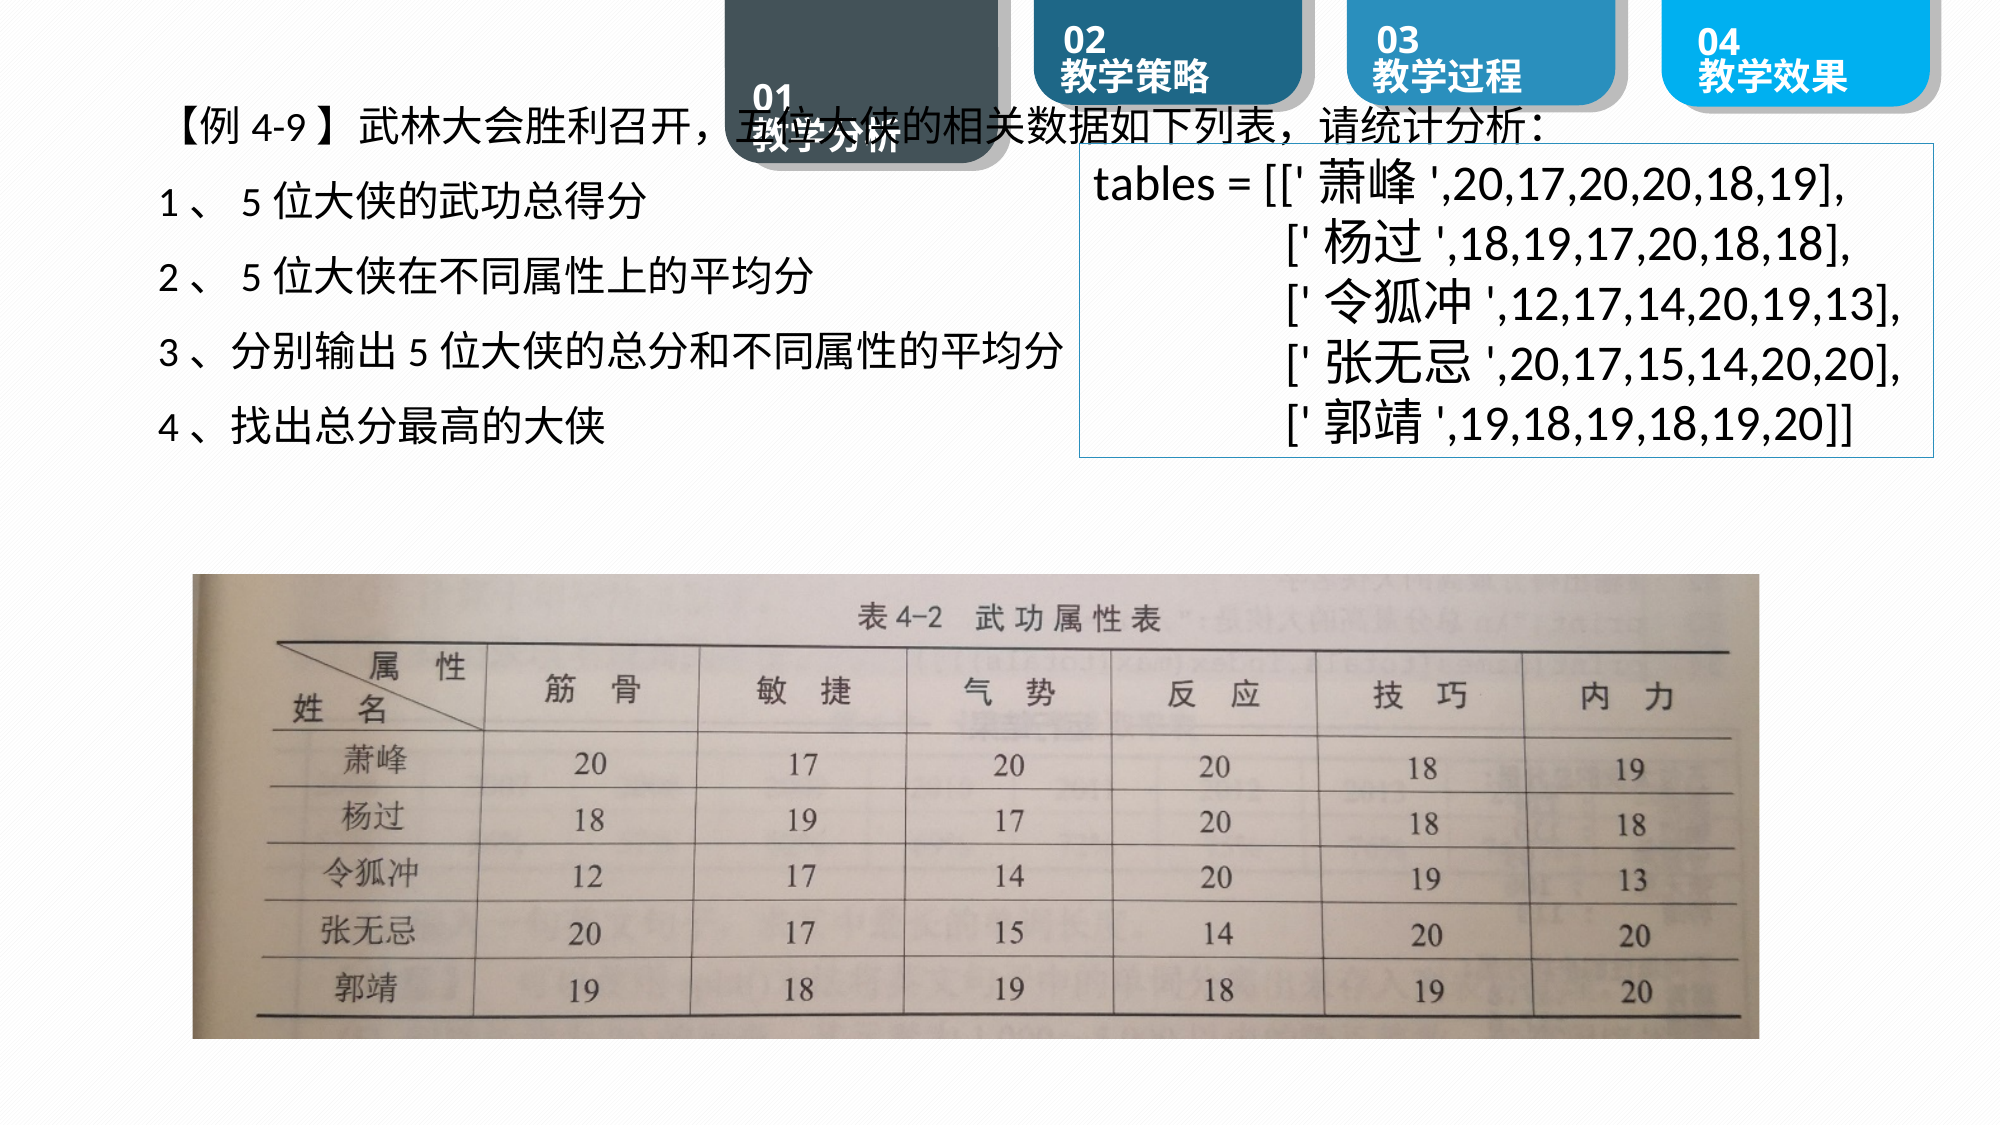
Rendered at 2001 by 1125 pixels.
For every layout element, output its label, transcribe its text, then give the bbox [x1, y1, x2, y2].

text_box tables = [['萧峰',20,17,20,20,18,19], ['杨过',18,19,17,20,18,18], ['令狐冲',12,17,14,20,19,13], ['张无忌',20,17,15,14,20,20], ['郭靖',19,18,19,18,19,20]] [1079, 143, 1934, 458]
text_box 【例4-9】武林大会胜利召开，五位大侠的相关数据如下列表，请统计分析： 1、5位大侠的武功总得分 2、5位大侠在不同属性上的平均分 3、分别输出5位大侠的总分和不同属性的平均分 4、找出总分最高的大侠 [143, 67, 1865, 458]
picture [192, 573, 1760, 1039]
